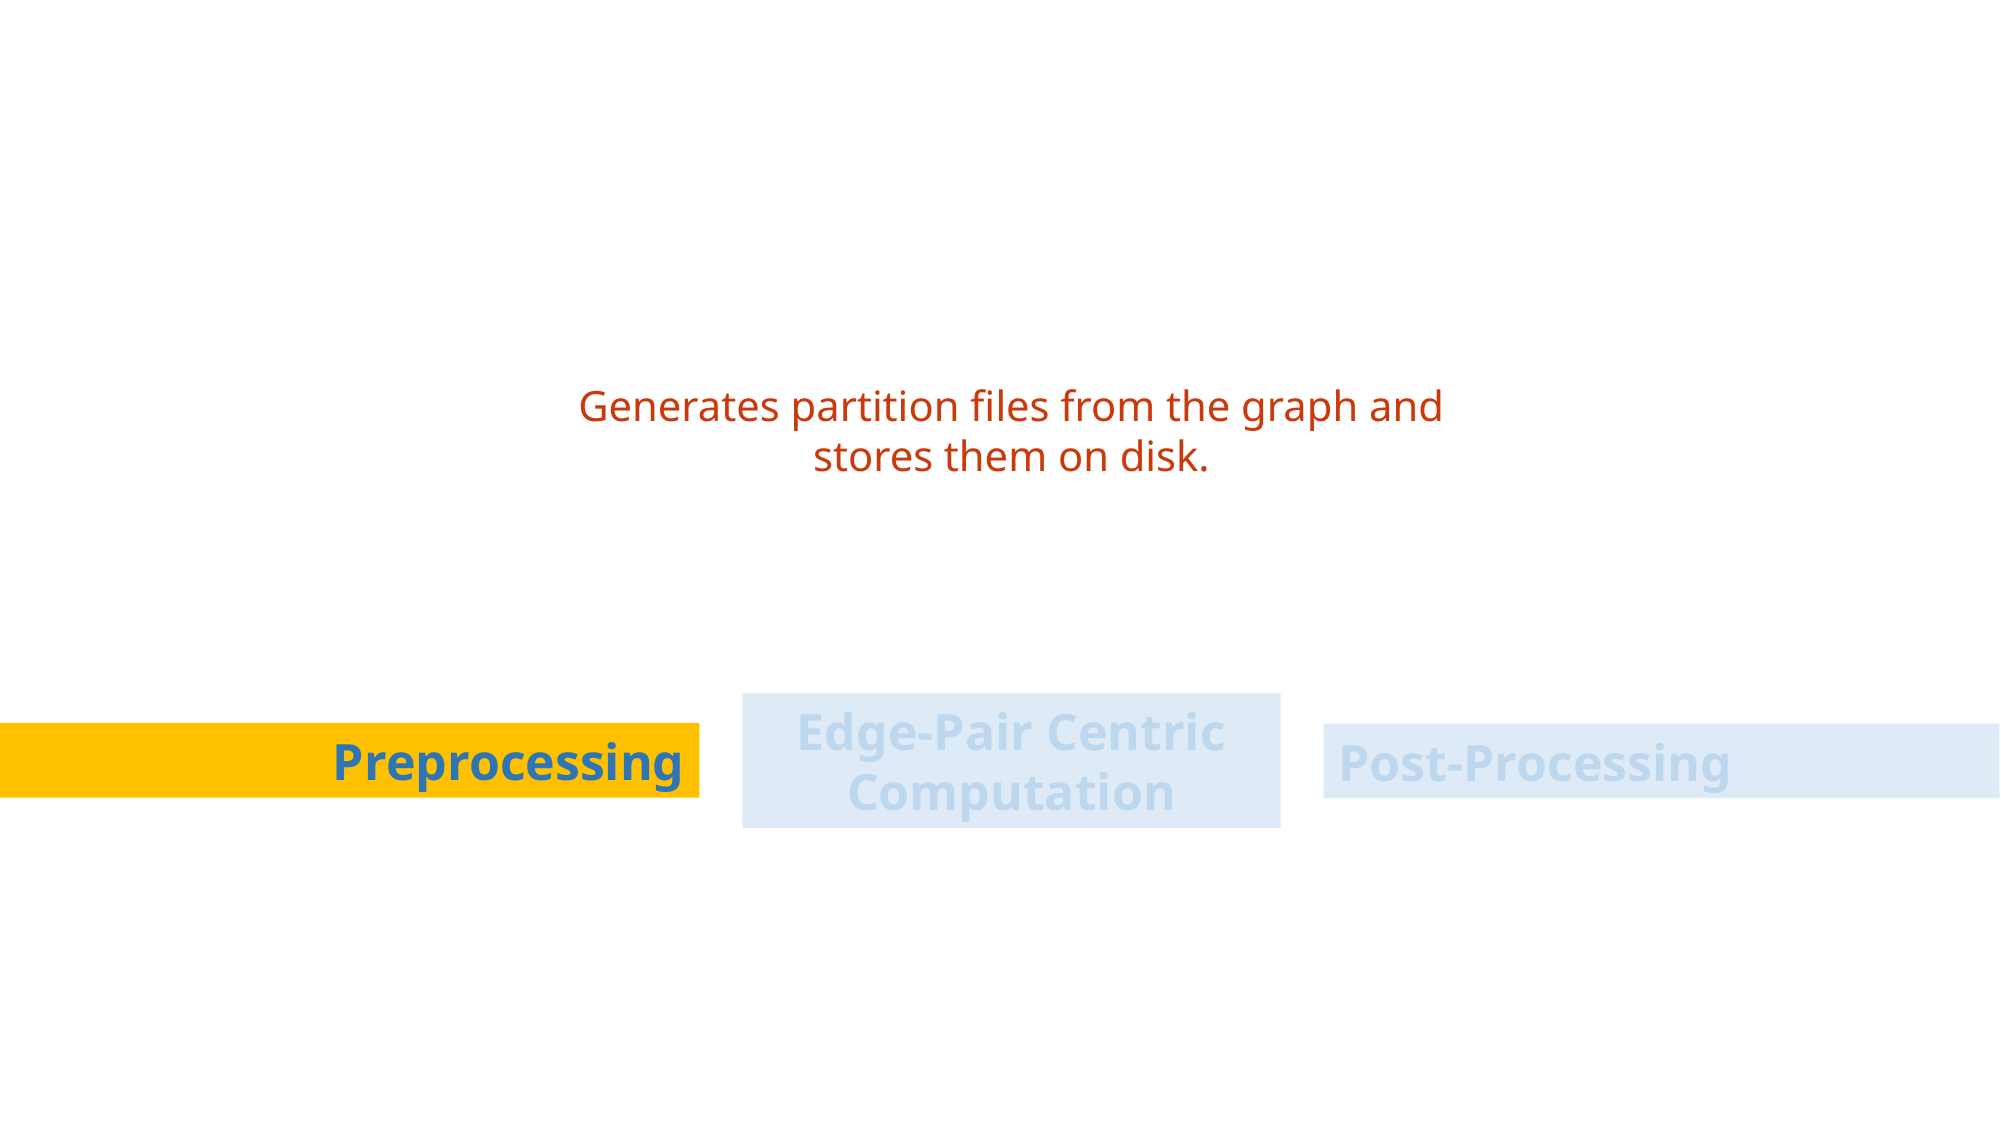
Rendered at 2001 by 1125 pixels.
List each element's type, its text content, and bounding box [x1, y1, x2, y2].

text_box Preprocessing [0, 722, 700, 798]
text_box Edge-Pair Centric Computation [742, 693, 1281, 829]
text_box Post-Processing [1323, 723, 2000, 799]
text_box Generates partition files from the graph and stores them on disk. [511, 372, 1512, 487]
